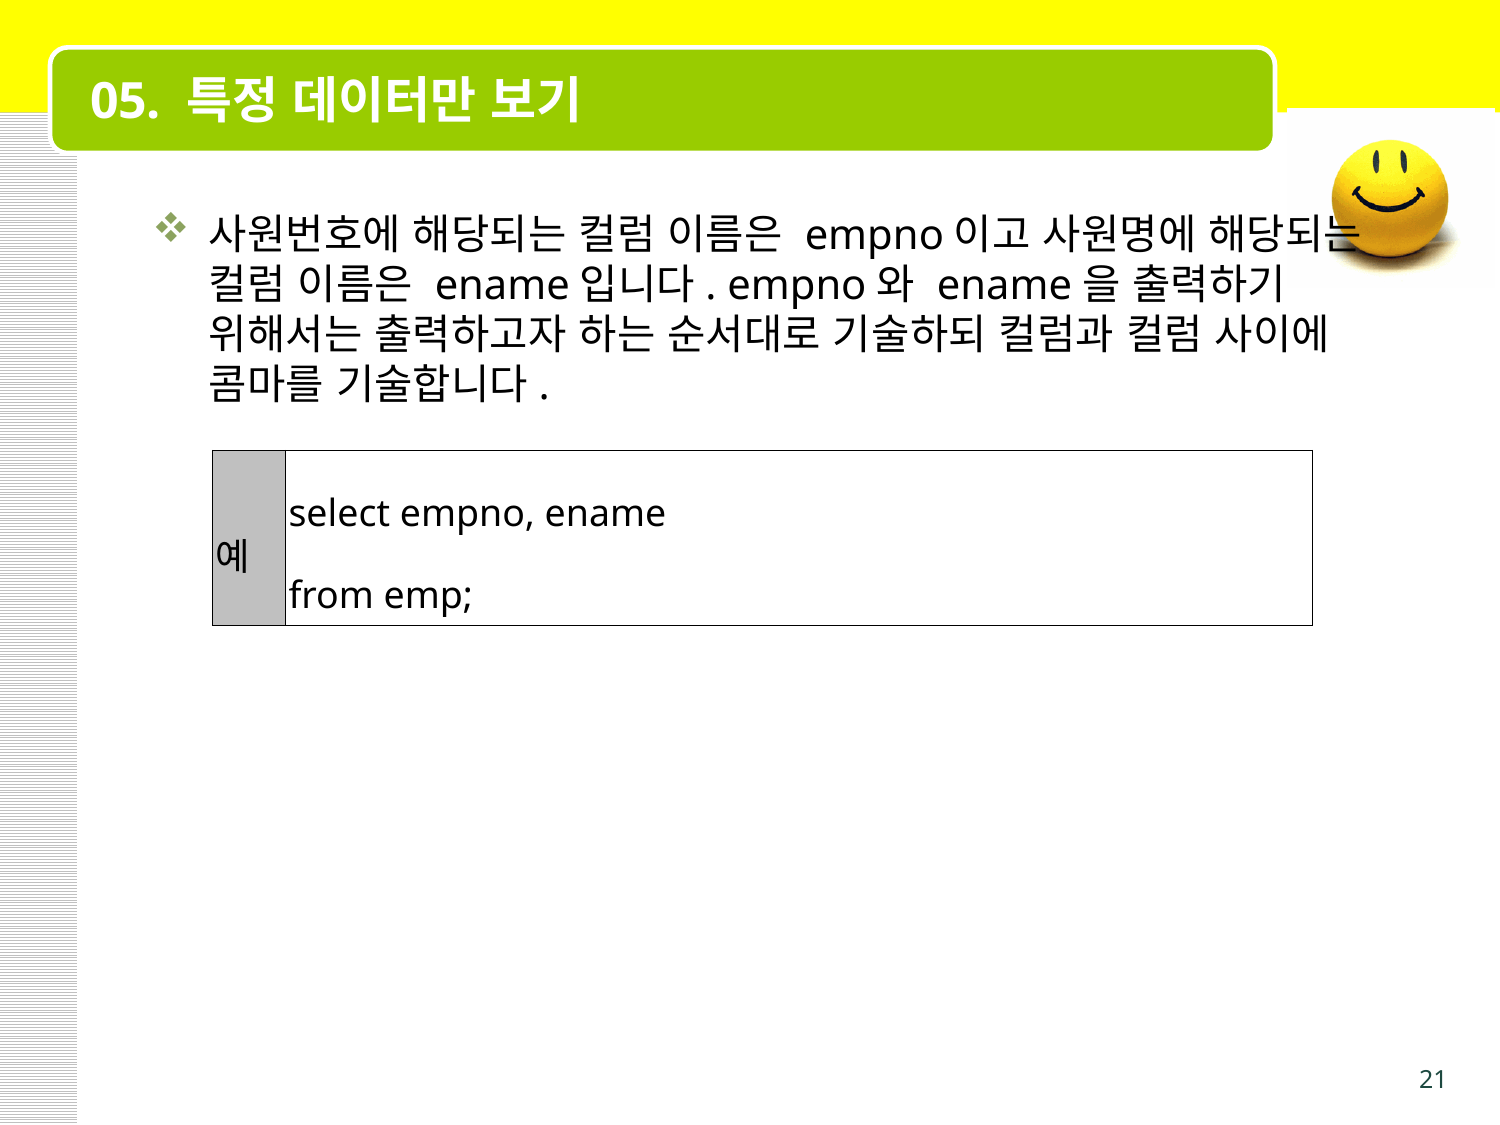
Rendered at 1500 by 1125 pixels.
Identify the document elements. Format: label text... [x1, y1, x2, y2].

list 사원번호에 해당되는 컬럼 이름은 empno이고 사원명에 해당되는 컬럼 이름은 ename입니다. empno와 ename을 출력하기 위해서는 출력하고자 하는 순서대로 기술하되 컬럼과 컬럼 사이에 콤마를 기술합니다. [137, 199, 1401, 1074]
text_box [0, 0, 1500, 75]
table_header 예 [213, 451, 285, 625]
table_header select empno, ename from emp; [286, 451, 1312, 625]
picture [1287, 108, 1495, 288]
title 05. 특정 데이터만 보기 [74, 75, 1263, 145]
